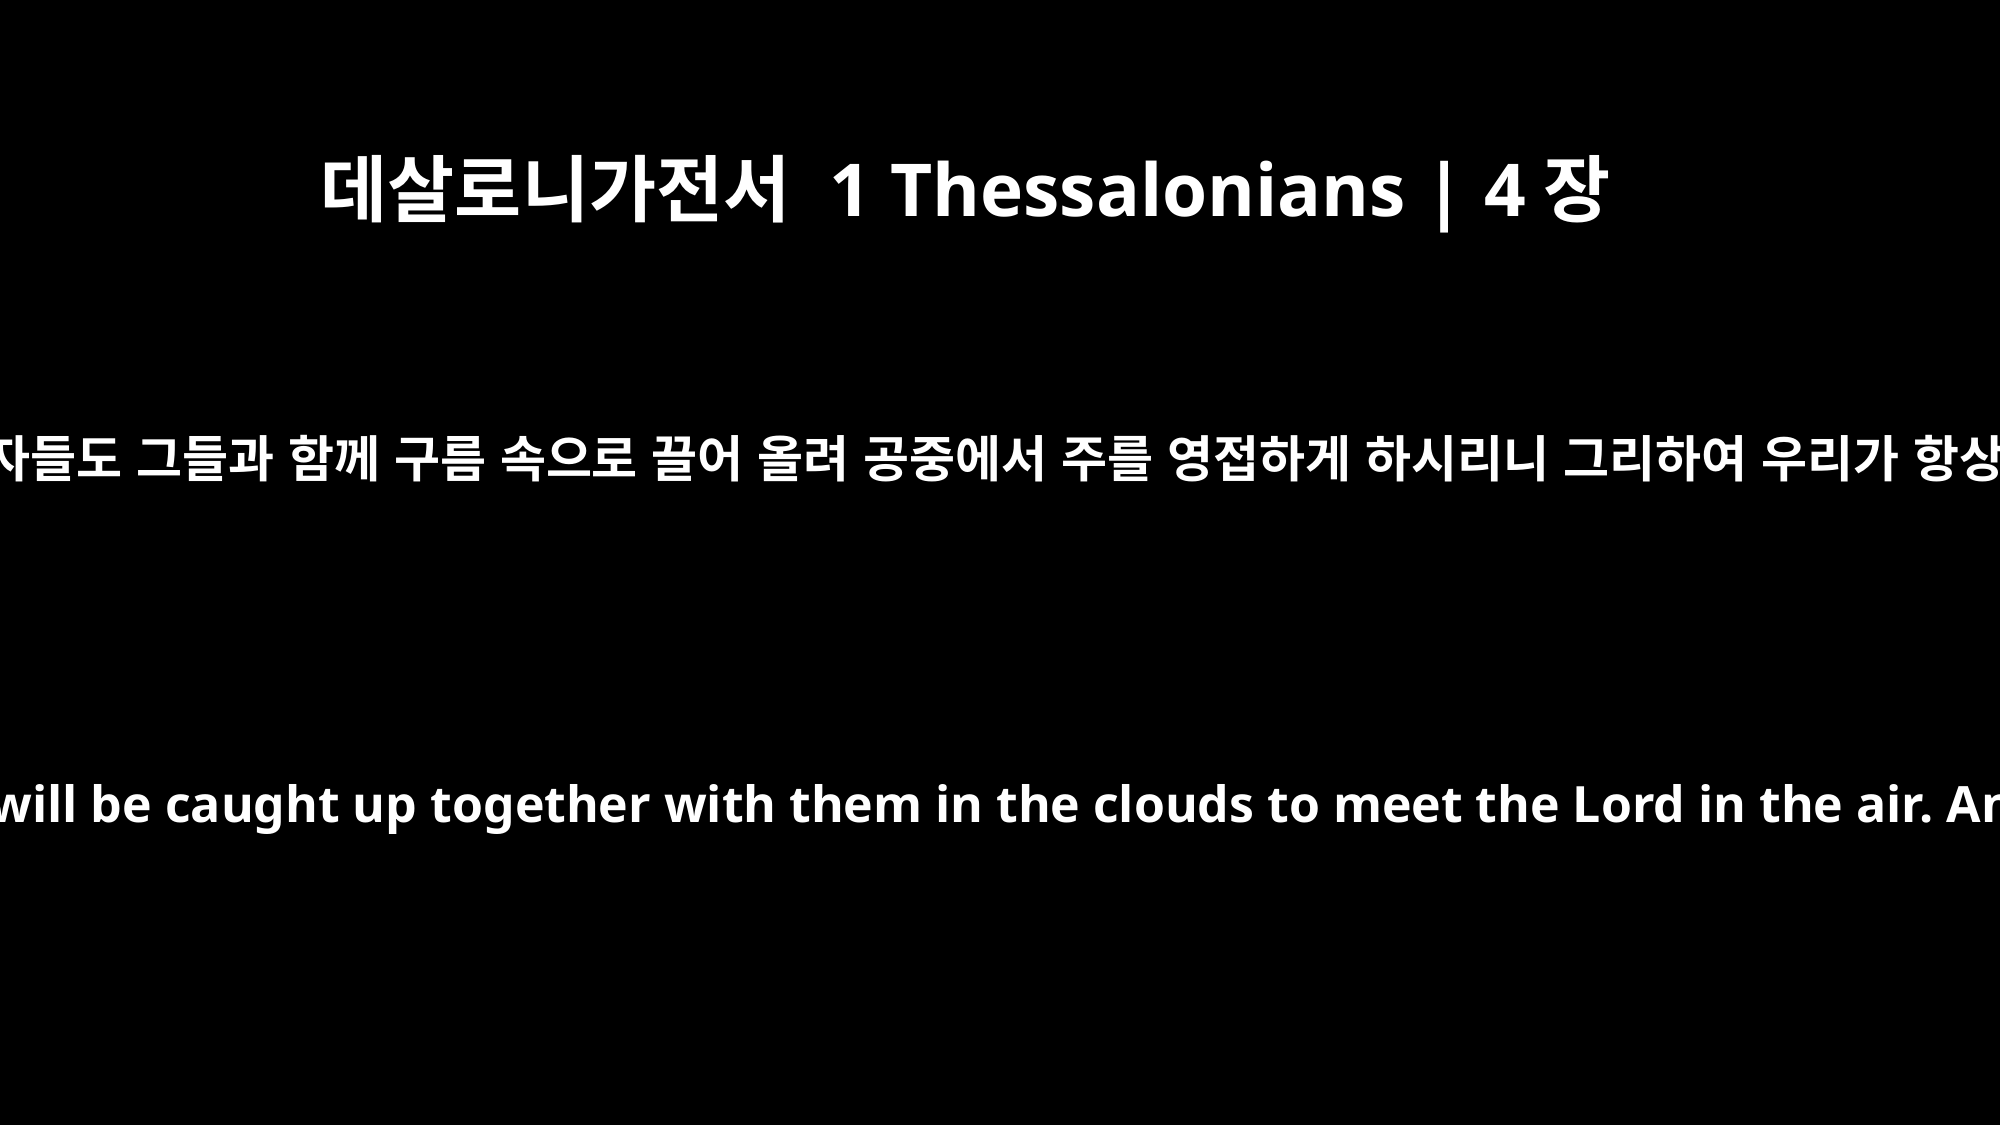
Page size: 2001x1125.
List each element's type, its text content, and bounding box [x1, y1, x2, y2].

text_box 데살로니가전서 1 Thessalonians | 4장 [305, 136, 1626, 239]
text_box After that, we who are still alive and are left will be caught up together with them in the clouds to meet the Lord in the air. And so we will be with the Lord forever. [0, 764, 2000, 840]
text_box 17 그 후에 우리 살아 남은 자들도 그들과 함께 구름 속으로 끌어 올려 공중에서 주를 영접하게 하시리니 그리하여 우리가 항상 주와 함께 있으리라 [0, 359, 2000, 495]
